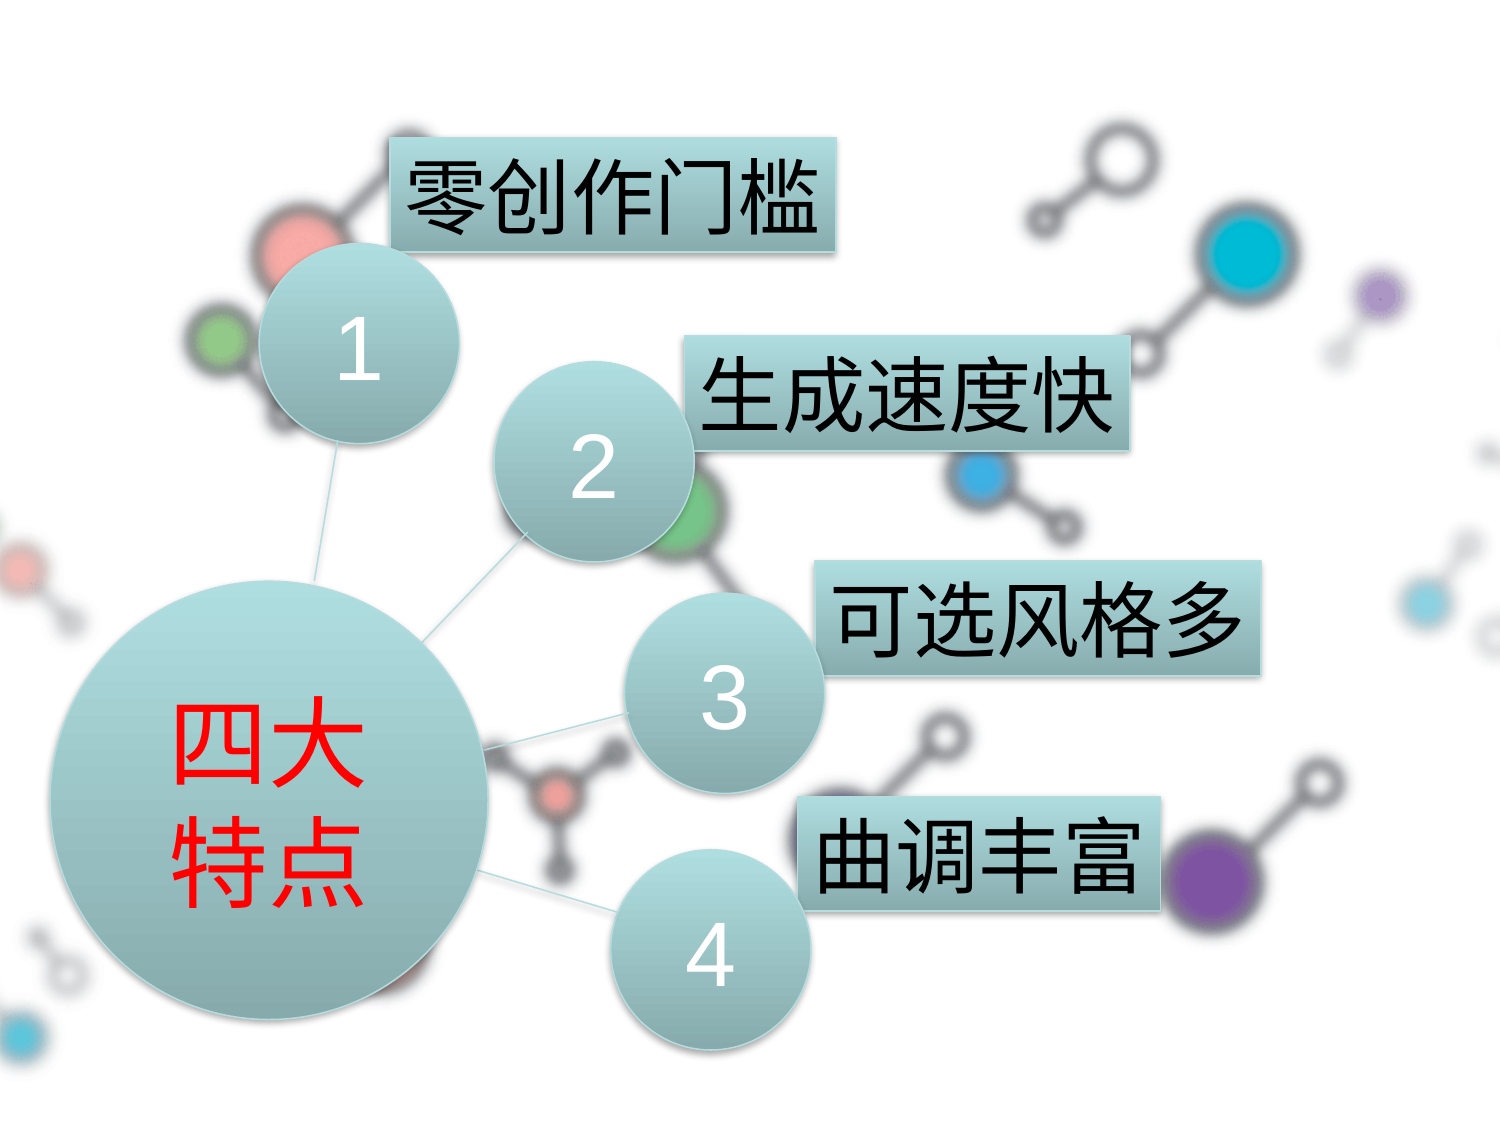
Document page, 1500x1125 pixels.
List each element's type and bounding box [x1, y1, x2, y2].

picture [0, 0, 1500, 1125]
text_box [49, 243, 825, 1051]
